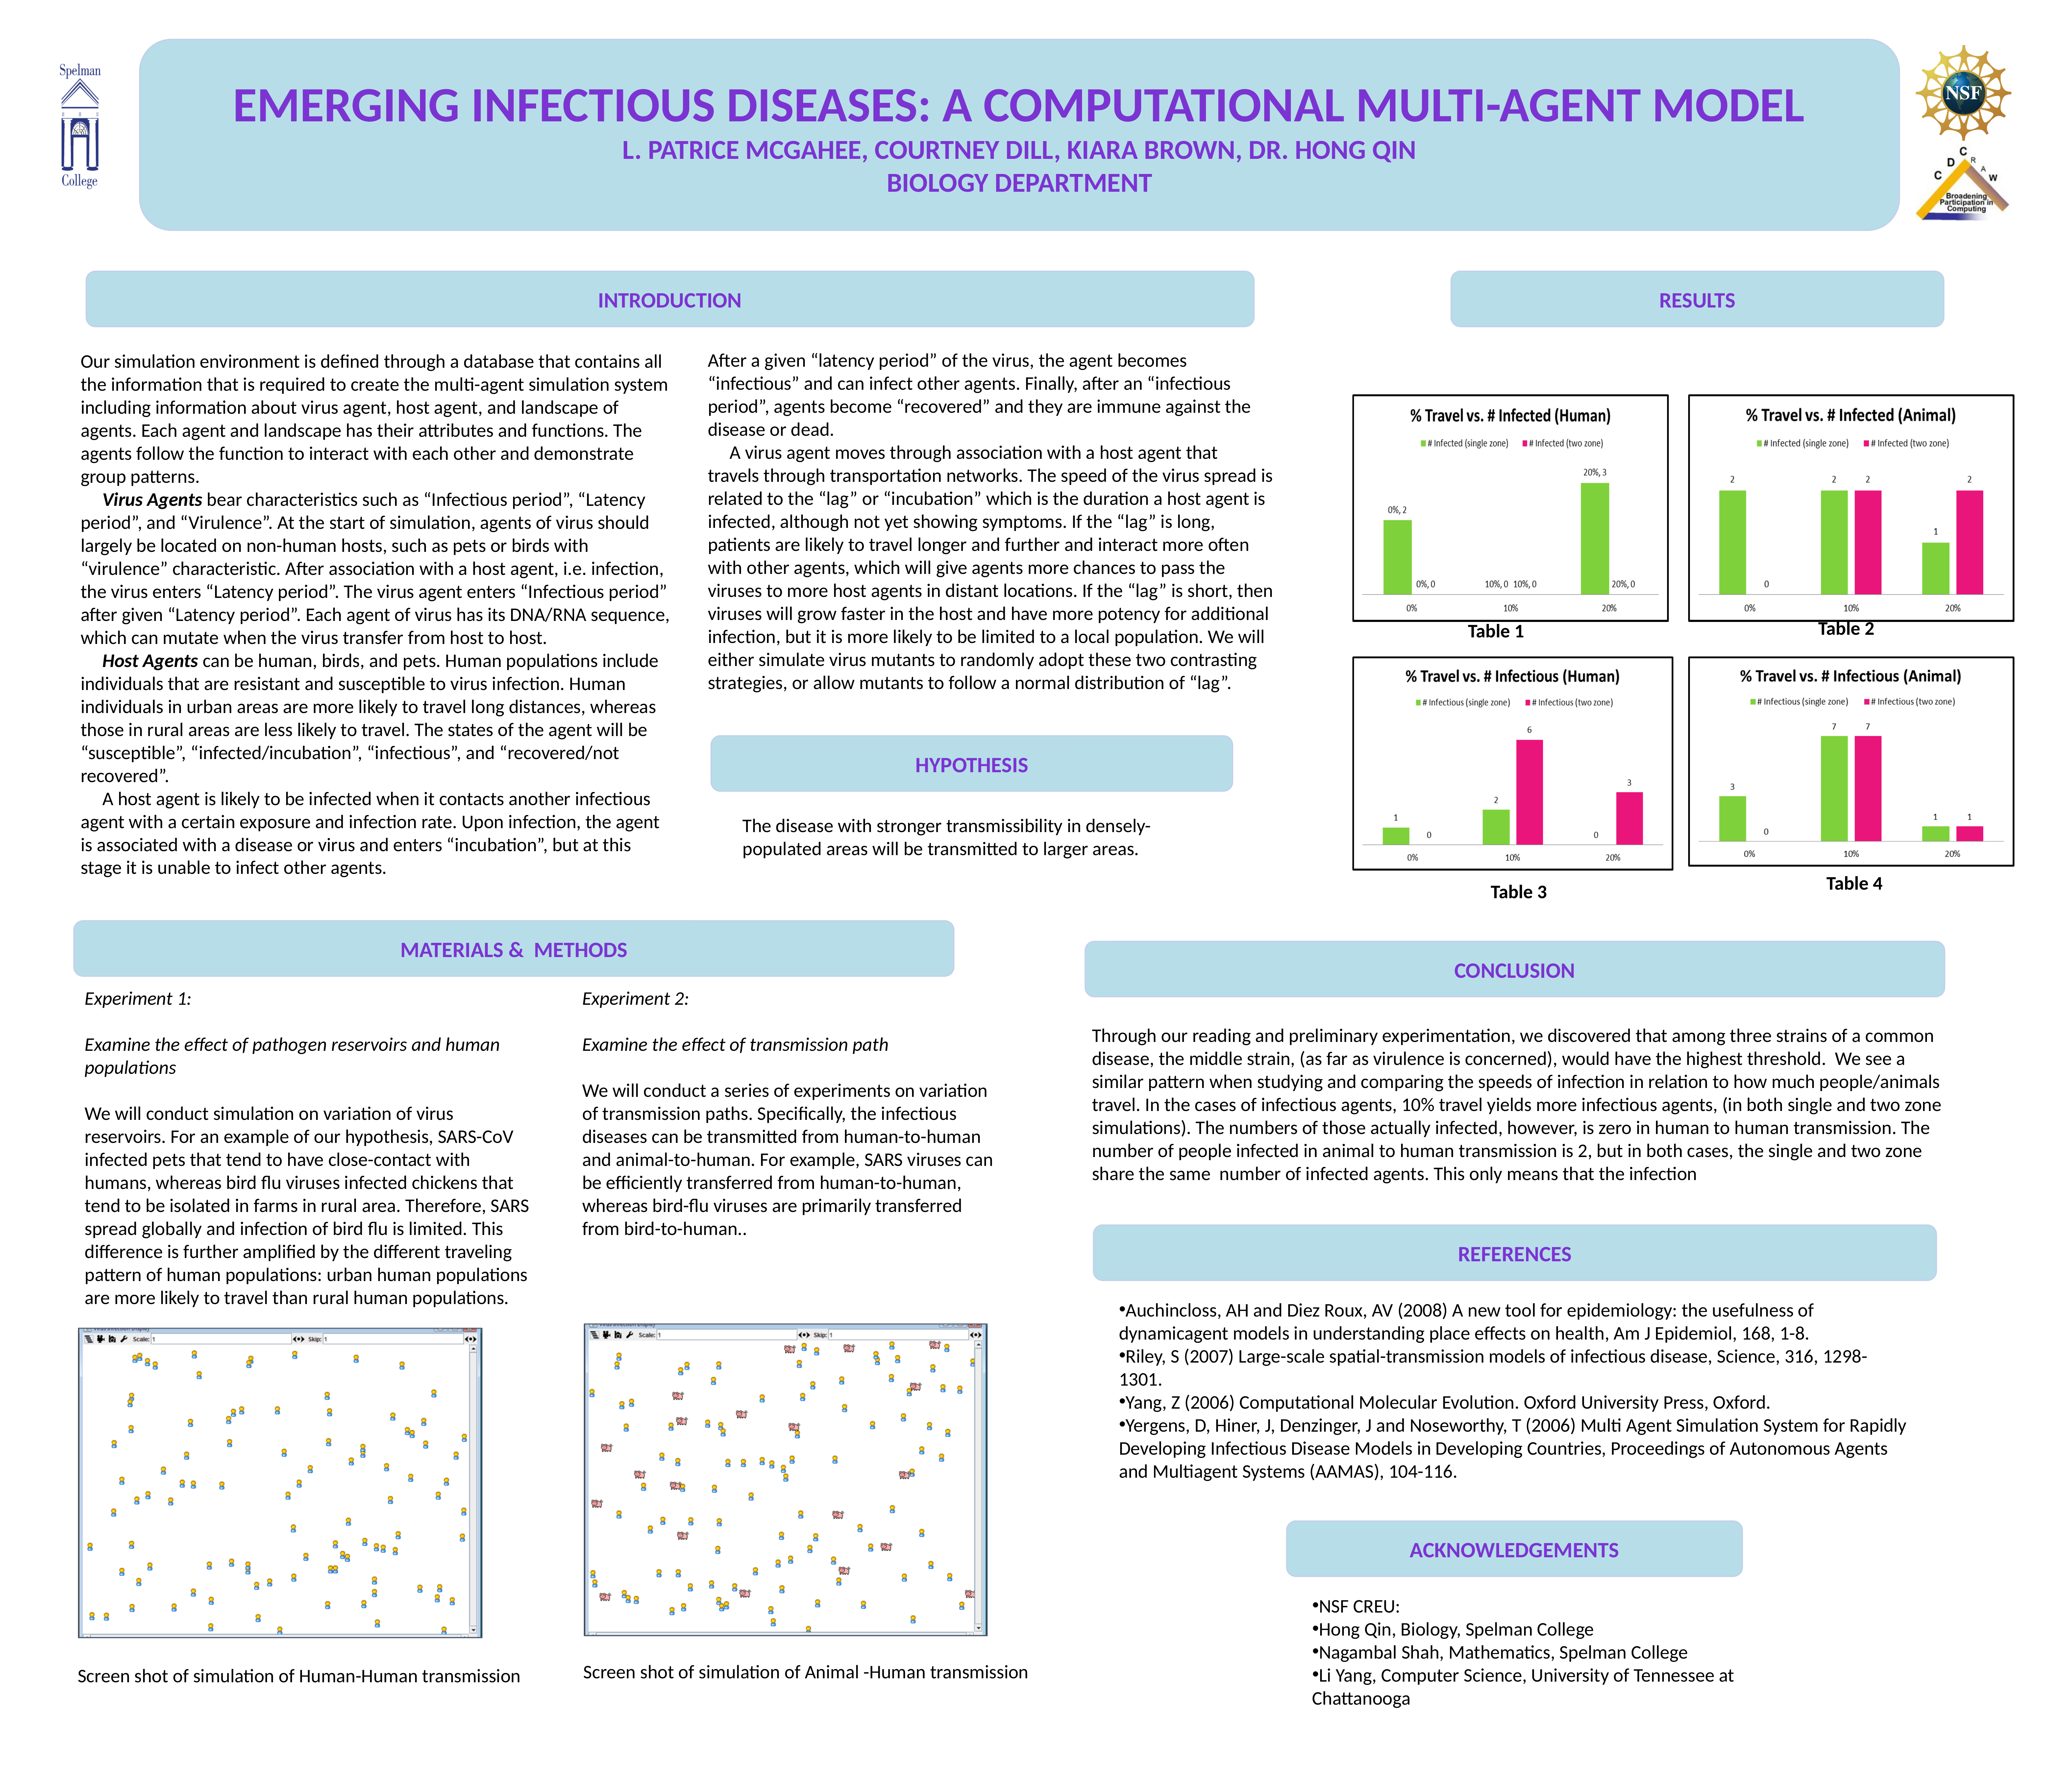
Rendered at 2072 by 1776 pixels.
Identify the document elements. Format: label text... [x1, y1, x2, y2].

text_box Auchincloss, AH and Diez Roux, AV (2008) A new tool for epidemiology: the usefulness of dynamicagent models in understanding place effects on health, Am J Epidemiol, 168, 1-8. Riley, S (2007) Large-scale spatial-transmission models of infectious disease, Science, 316, 1298-1301. Yang, Z (2006) Computational Molecular Evolution. Oxford University Press, Oxford. Yergens, D, Hiner, J, Denzinger, J and Noseworthy, T (2006) Multi Agent Simulation System for Rapidly Developing Infectious Disease Models in Developing Countries, Proceedings of Autonomous Agents and Multiagent Systems (AAMAS), 104-116. [1114, 1295, 1916, 1484]
picture [78, 1328, 482, 1639]
text_box Table 2 [1751, 625, 1941, 651]
text_box conclusion [1084, 941, 1945, 998]
text_box Table 1 [1418, 625, 1574, 653]
picture [1352, 656, 1673, 871]
text_box Materials & METHods [73, 920, 955, 977]
text_box Experiment 1: Examine the effect of pathogen reservoirs and human populations We will conduct simulation on variation of virus reservoirs. For an example of our hypothesis, SARS-CoV infected pets that tend to have close-contact with humans, whereas bird flu viruses infected chickens that tend to be isolated in farms in rural area. Therefore, SARS spread globally and infection of bird flu is limited. This difference is further amplified by the different traveling pattern of human populations: urban human populations are more likely to travel than rural human populations. [62, 974, 562, 1320]
text_box Hypothesis [710, 735, 1233, 792]
text_box After a given “latency period” of the virus, the agent becomes “infectious” and can infect other agents. Finally, after an “infectious period”, agents become “recovered” and they are immune against the disease or dead. A virus agent moves through association with a host agent that travels through transportation networks. The speed of the virus spread is related to the “lag” or “incubation” which is the duration a host agent is infected, although not yet showing symptoms. If the “lag” is long, patients are likely to travel longer and further and interact more often with other agents, which will give agents more chances to pass the viruses to more host agents in distant locations. If the “lag” is short, then viruses will grow faster in the host and have more potency for additional infection, but it is more likely to be limited to a local population. We will either simulate virus mutants to randomly adopt these two contrasting strategies, or allow mutants to follow a normal distribution of “lag”. [703, 345, 1279, 696]
text_box Screen shot of simulation of Animal -Human transmission [578, 1657, 1034, 1685]
text_box results [1450, 270, 1945, 327]
picture [1688, 656, 2015, 867]
picture [29, 57, 133, 196]
picture [1688, 394, 2015, 622]
picture [583, 1323, 988, 1637]
picture [1915, 45, 2011, 141]
text_box Emerging Infectious Diseases: A Computational Multi-agent Model L. Patrice McGahee, Courtney Dill, Kiara Brown, Dr. Hong Qin Biology Department [139, 38, 1900, 231]
text_box Experiment 2: Examine the effect of transmission path We will conduct a series of experiments on variation of transmission paths. Specifically, the infectious diseases can be transmitted from human-to-human and animal-to-human. For example, SARS viruses can be efficiently transferred from human-to-human, whereas bird-flu viruses are primarily transferred from bird-to-human.. [562, 974, 1024, 1274]
text_box References [1093, 1224, 1937, 1281]
text_box Screen shot of simulation of Human-Human transmission [73, 1661, 526, 1689]
picture [1915, 144, 2010, 221]
text_box Through our reading and preliminary experimentation, we discovered that among three strains of a common disease, the middle strain, (as far as virulence is concerned), would have the highest threshold. We see a similar pattern when studying and comparing the speeds of infection in relation to how much people/animals travel. In the cases of infectious agents, 10% travel yields more infectious agents, (in both single and two zone simulations). The numbers of those actually infected, however, is zero in human to human transmission. The number of people infected in animal to human transmission is 2, but in both cases, the single and two zone share the same number of infected agents. This only means that the infection [1069, 1011, 1978, 1196]
text_box The disease with stronger transmissibility in densely-populated areas will be transmitted to larger areas. [719, 802, 1238, 871]
text_box Table 3 [1468, 874, 1623, 914]
text_box Acknowledgements [1286, 1520, 1743, 1577]
picture [1352, 394, 1669, 622]
text_box Introduction [86, 270, 1255, 327]
text_box Our simulation environment is defined through a database that contains all the information that is required to create the multi-agent simulation system including information about virus agent, host agent, and landscape of agents. Each agent and landscape has their attributes and functions. The agents follow the function to interact with each other and demonstrate group patterns. Virus Agents bear characteristics such as “Infectious period”, “Latency period”, and “Virulence”. At the start of simulation, agents of virus should largely be located on non-human hosts, such as pets or birds with “virulence” characteristic. After association with a host agent, i.e. infection, the virus enters “Latency period”. The virus agent enters “Infectious period” after given “Latency period”. Each agent of virus has its DNA/RNA sequence, which can mutate when the virus transfer from host to host. Host Agents can be human, birds, and pets. Human populations include individuals that are resistant and susceptible to virus infection. Human individuals in urban areas are more likely to travel long distances, whereas those in rural areas are less likely to travel. The states of the agent will be “susceptible”, “infected/incubation”, “infectious”, and “recovered/not recovered”. A host agent is likely to be infected when it contacts another infectious agent with a certain exposure and infection rate. Upon infection, the agent is associated with a disease or virus and enters “incubation”, but at this stage it is unable to infect other agents. [57, 337, 699, 913]
text_box Table 4 [1759, 870, 1950, 905]
text_box NSF CREU: Hong Qin, Biology, Spelman College Nagambal Shah, Mathematics, Spelman College Li Yang, Computer Science, University of Tennessee at Chattanooga [1307, 1591, 1743, 1734]
